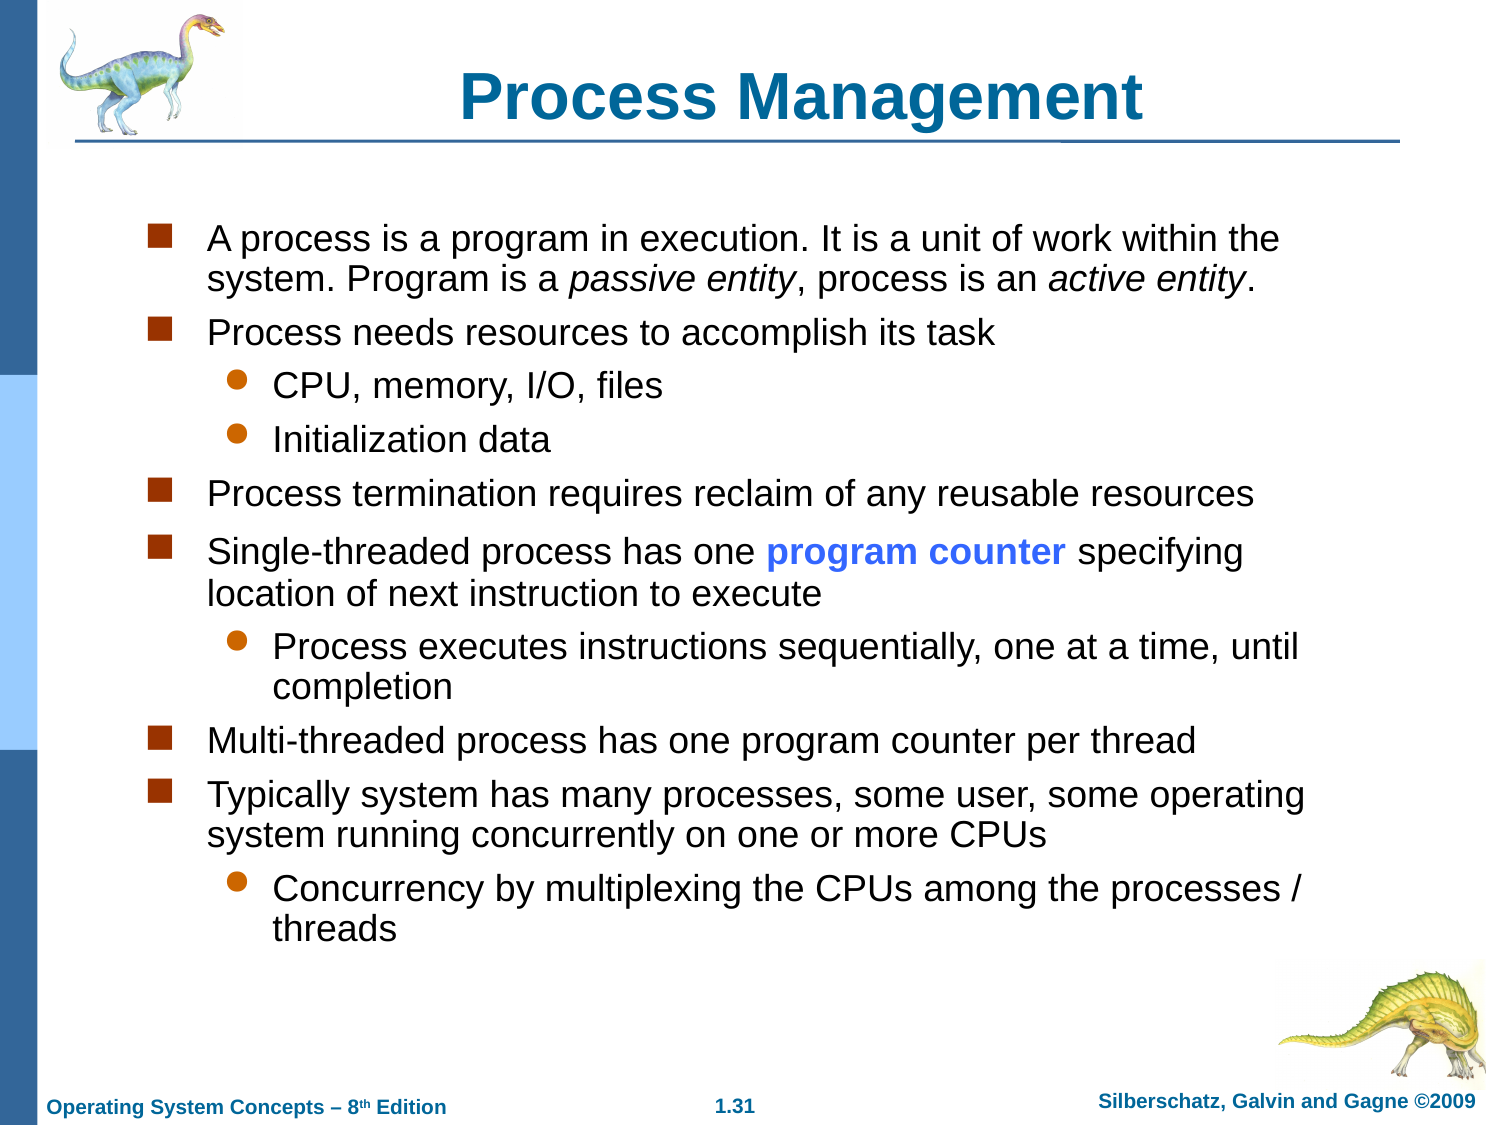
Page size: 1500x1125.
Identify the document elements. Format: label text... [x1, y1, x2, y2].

picture [46, 0, 243, 149]
title Process Management [178, 45, 1426, 141]
picture [1275, 959, 1486, 1090]
list A process is a program in execution. It is a unit of work within the system. Program is a passive entity, process is an active entity. Process needs resources to accomplish its task CPU, memory, I/O, files Initialization data Process termination requires reclaim of any reusable resources Single-threaded process has one program counter specifying location of next instruction to execute Process executes instructions sequentially, one at a time, until completion Multi-threaded process has one program counter per thread Typically system has many processes, some user, some operating system running concurrently on one or more CPUs Concurrency by multiplexing the CPUs among the processes / threads [135, 153, 1344, 992]
